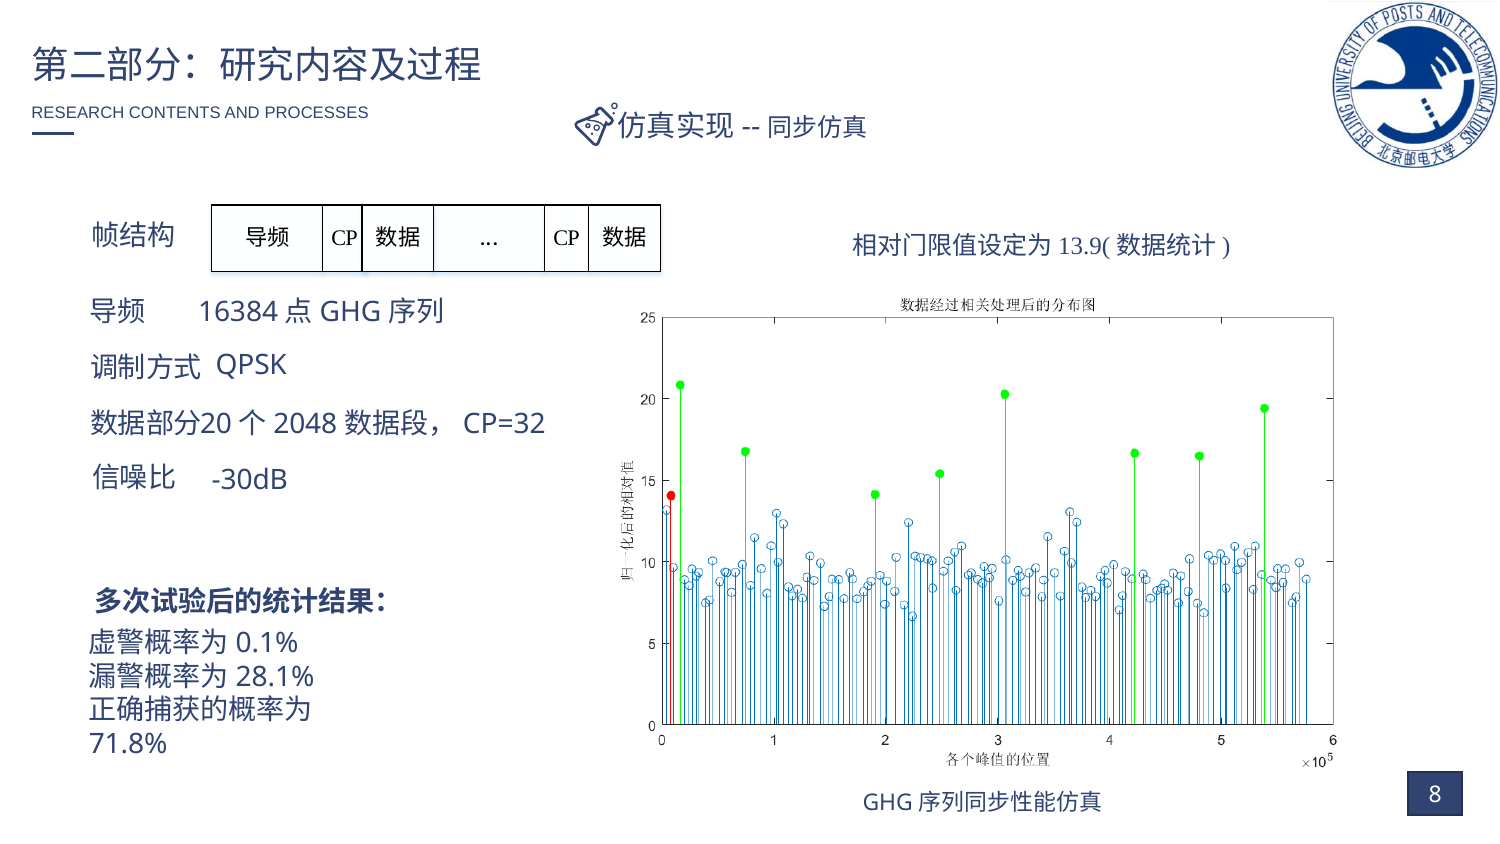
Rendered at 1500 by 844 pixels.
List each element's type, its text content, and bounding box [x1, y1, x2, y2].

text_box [574, 102, 618, 147]
text_box 20个2048数据段，CP=32 [185, 397, 549, 447]
picture [549, 279, 1415, 780]
text_box 8 [1407, 771, 1463, 816]
text_box QPSK [200, 339, 302, 388]
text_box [204, 200, 667, 280]
text_box 16384点GHG序列 [183, 286, 459, 335]
text_box 调制方式 [75, 342, 217, 391]
text_box 导频 [74, 286, 161, 335]
text_box 帧结构 [76, 209, 191, 259]
text_box 虚警概率为0.1% 漏警概率为28.1% 正确捕获的概率为71.8% [74, 616, 408, 767]
picture [1327, 1, 1498, 168]
text_box 信噪比 [77, 451, 192, 501]
text_box 第二部分：研究内容及过程 [17, 33, 497, 94]
text_box 仿真实现--同步仿真 [602, 100, 883, 151]
text_box GHG序列同步性能仿真 [847, 780, 1118, 823]
text_box 多次试验后的统计结果： [79, 575, 417, 625]
text_box RESEARCH CONTENTS AND PROCESSES [16, 94, 385, 129]
text_box -30dB [196, 453, 303, 503]
text_box 相对门限值设定为13.9(数据统计) [837, 222, 1246, 268]
text_box 数据部分 [75, 397, 185, 447]
